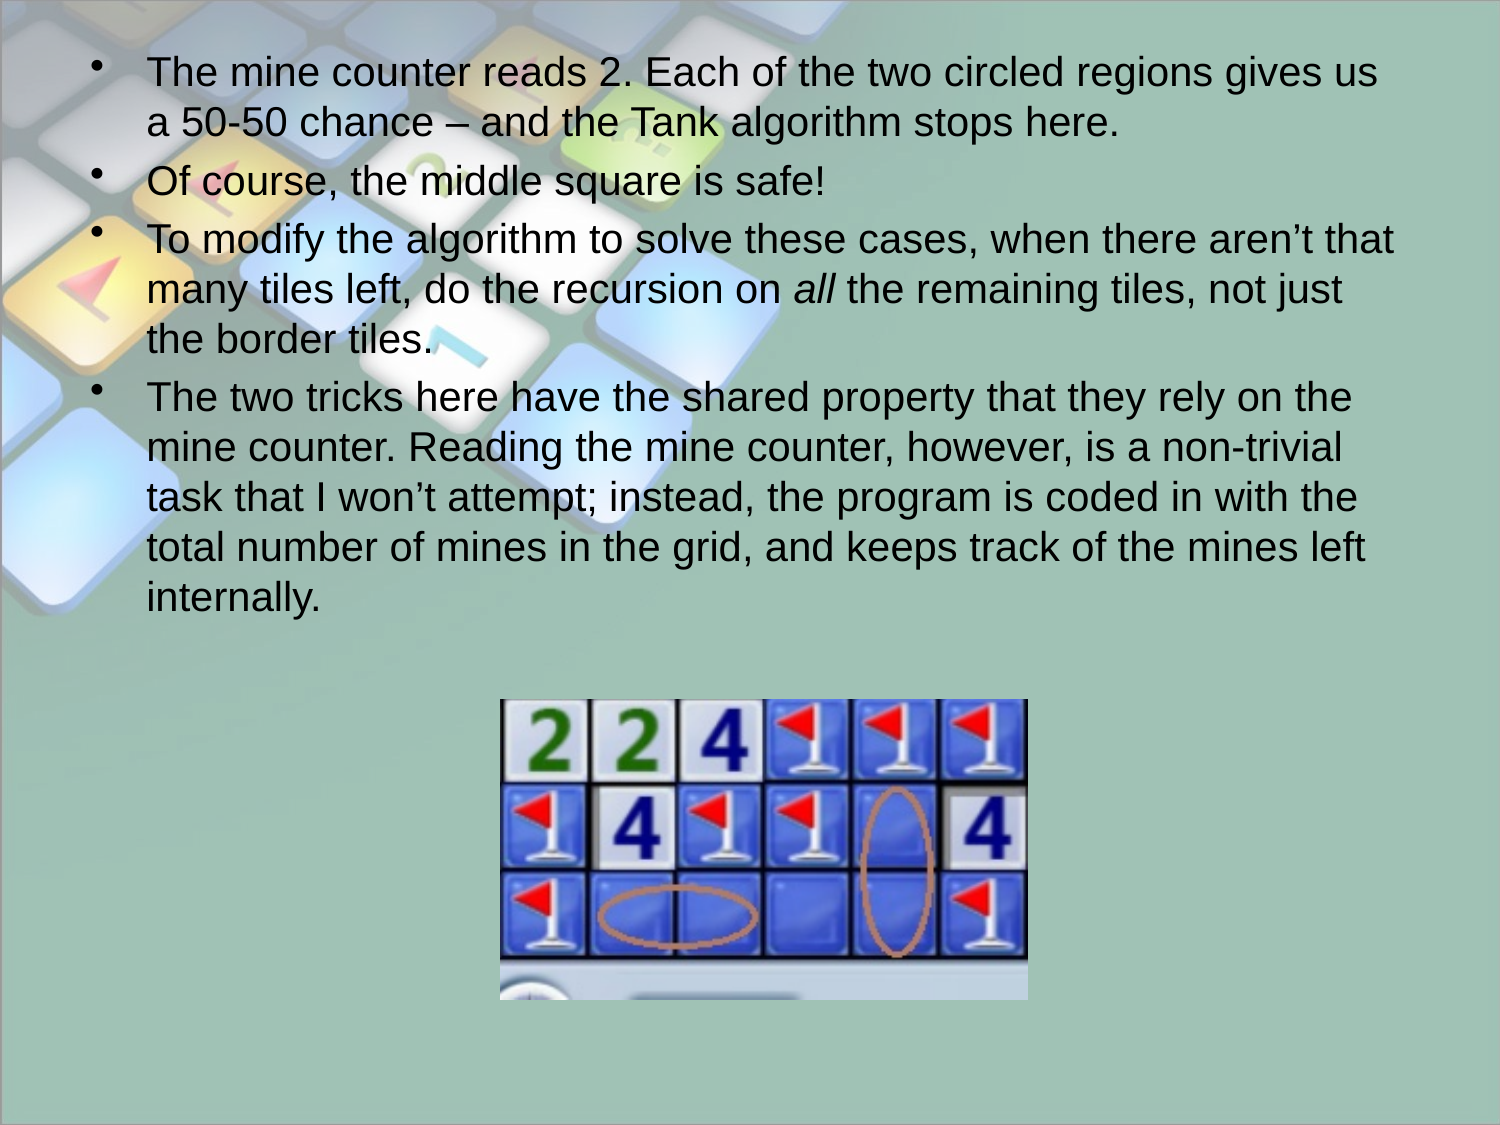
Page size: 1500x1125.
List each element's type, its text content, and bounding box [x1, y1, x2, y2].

list The mine counter reads 2. Each of the two circled regions gives us a 50-50 chance – and the Tank algorithm stops here. Of course, the middle square is safe! To modify the algorithm to solve these cases, when there aren’t that many tiles left, do the recursion on all the remaining tiles, not just the border tiles. The two tricks here have the shared property that they rely on the mine counter. Reading the mine counter, however, is a non-trivial task that I won’t attempt; instead, the program is coded in with the total number of mines in the grid, and keeps track of the mines left internally. [74, 37, 1426, 781]
picture [499, 699, 1028, 1001]
